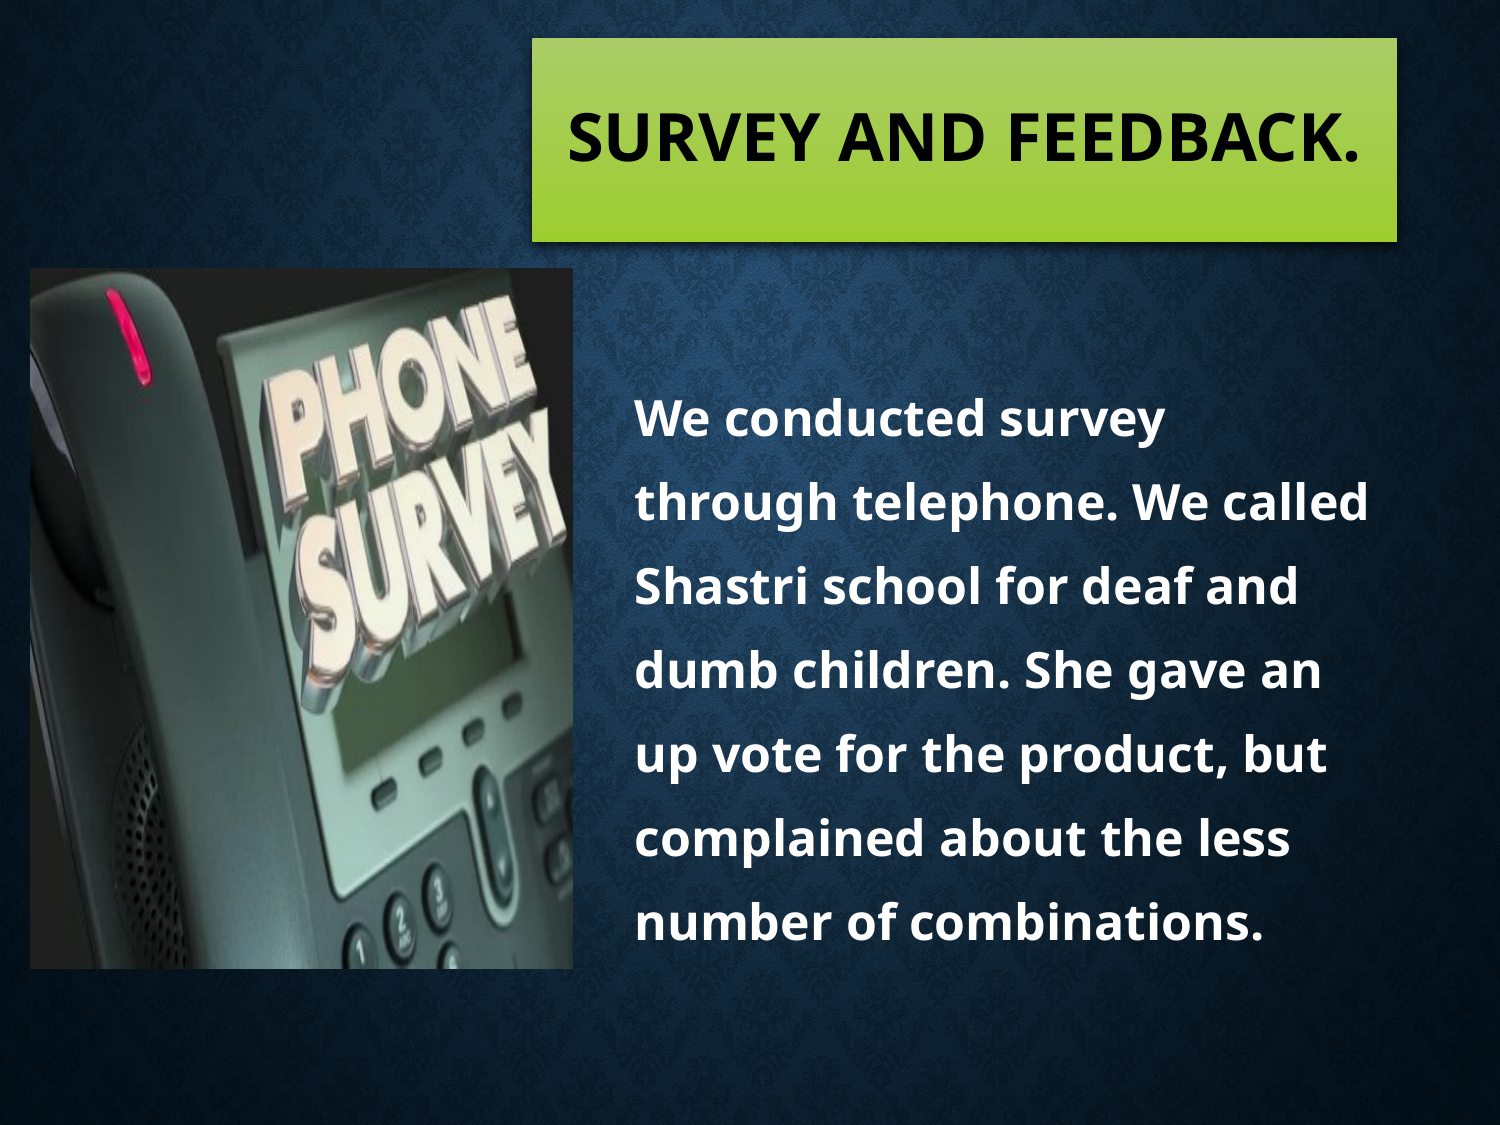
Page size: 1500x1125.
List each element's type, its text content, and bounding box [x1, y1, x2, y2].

title Survey and feedback. [532, 38, 1397, 242]
picture [29, 268, 574, 970]
list We conducted survey through telephone. We called Shastri school for deaf and dumb children. She gave an up vote for the product, but complained about the less number of combinations. [619, 298, 1398, 1014]
